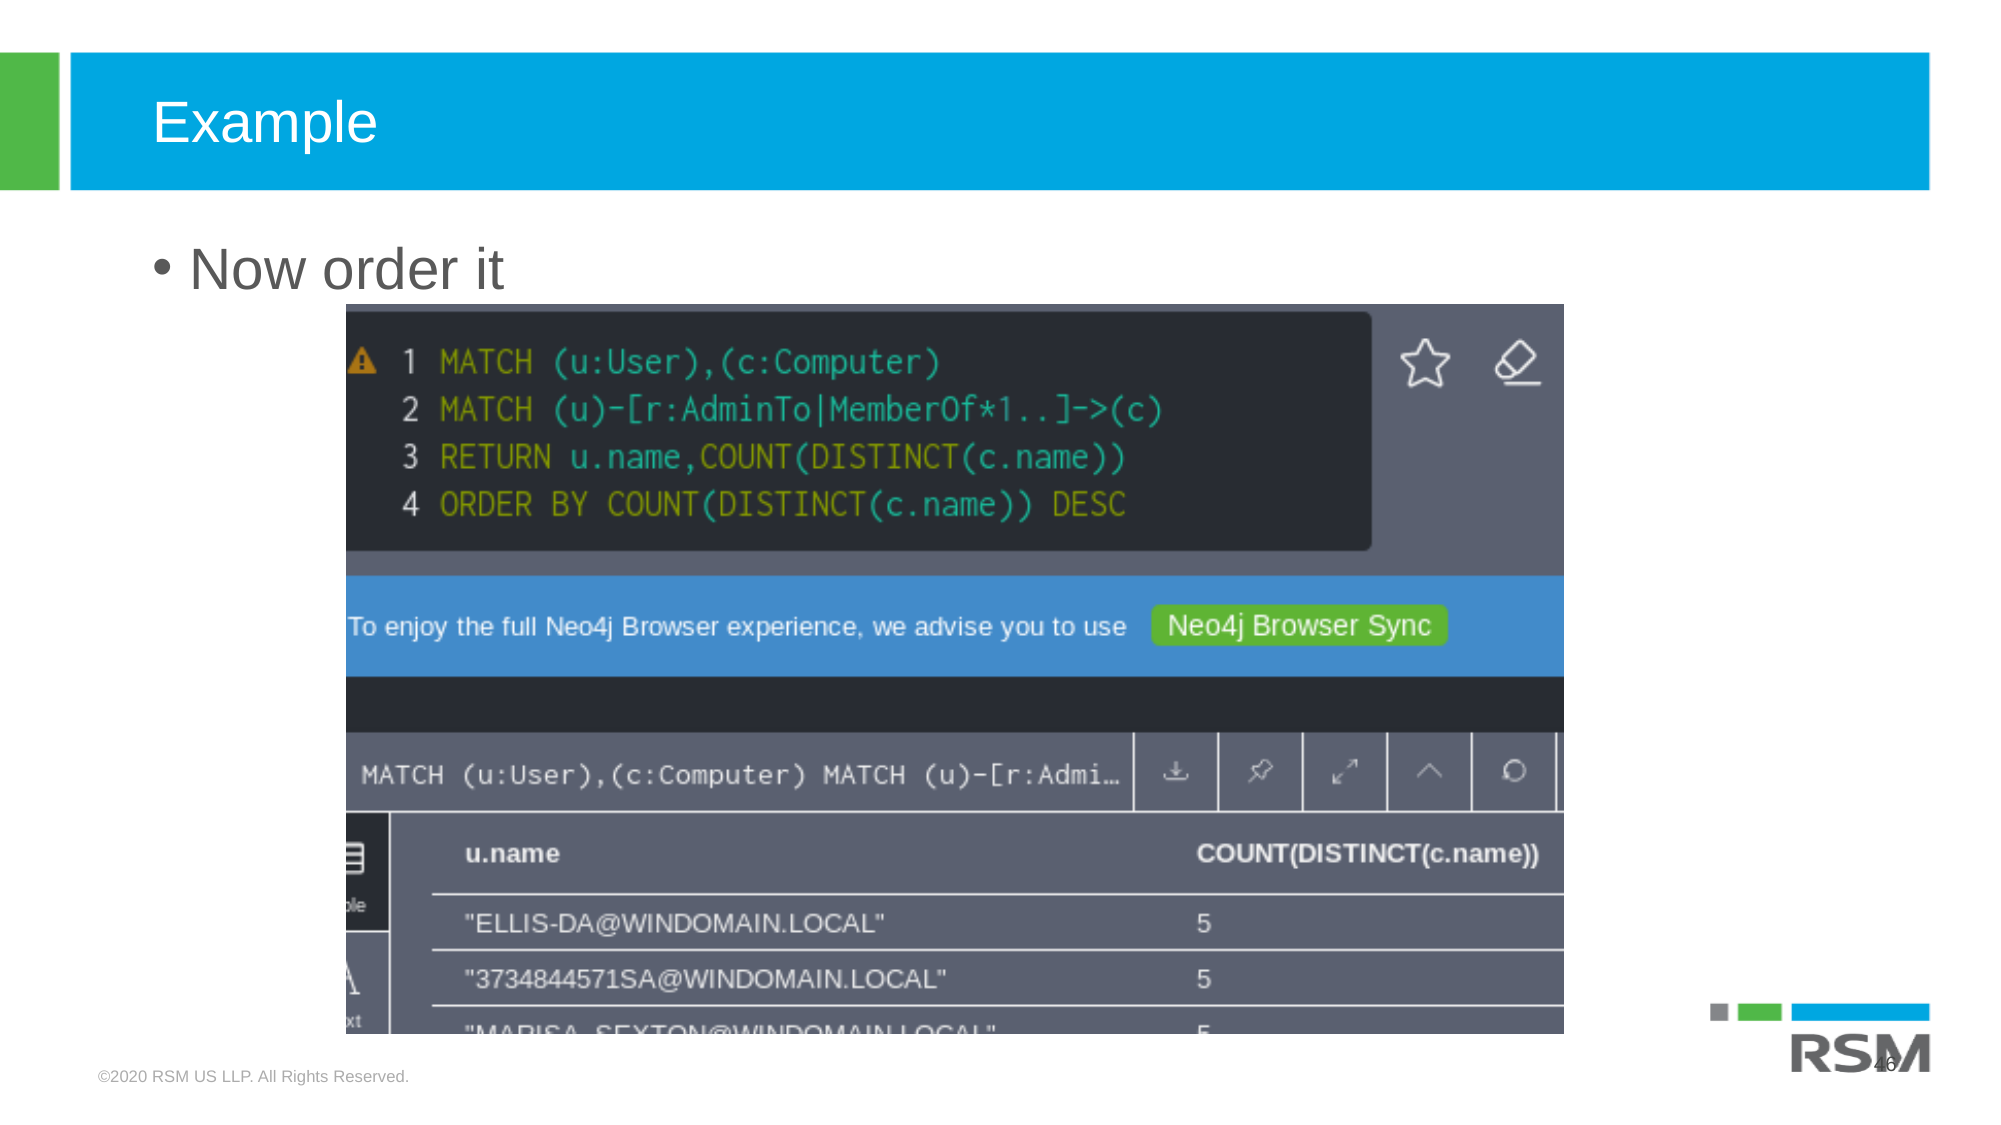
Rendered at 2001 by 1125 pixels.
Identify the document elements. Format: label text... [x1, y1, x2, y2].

list Now order it [137, 223, 1863, 1014]
slide_number 46 [1445, 1033, 1912, 1094]
title Example [137, 59, 1863, 188]
picture [0, 0, 2000, 1125]
